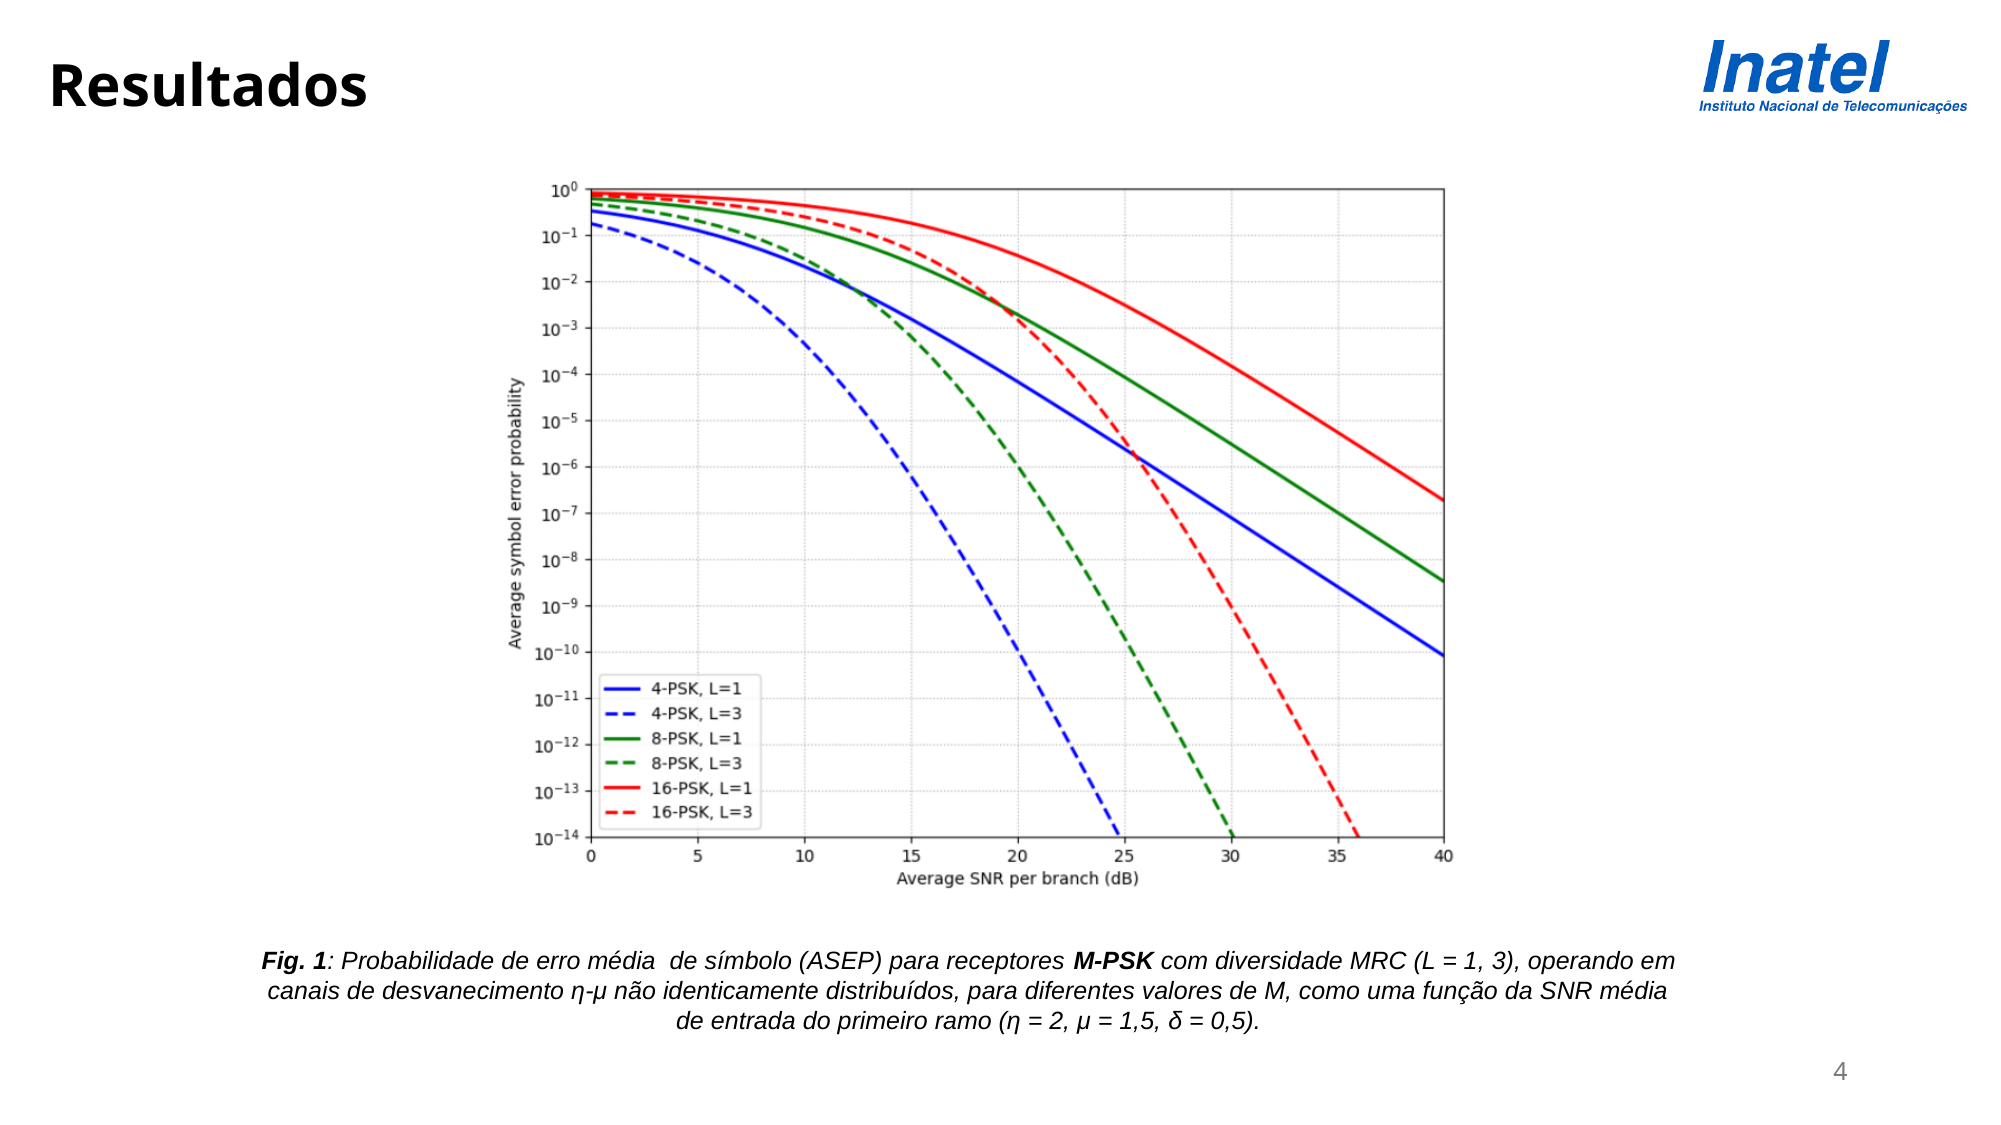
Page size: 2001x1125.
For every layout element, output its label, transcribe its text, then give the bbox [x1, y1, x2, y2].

picture [1698, 40, 1967, 114]
picture [495, 163, 1505, 905]
slide_number 4 [1412, 1042, 1863, 1103]
text_box Fig. 1: Probabilidade de erro média de símbolo (ASEP) para receptores M-PSK com diversidade MRC (L = 1, 3), operando em canais de desvanecimento η-μ não identicamente distribuídos, para diferentes valores de M, como uma função da SNR média de entrada do primeiro ramo (η = 2, μ = 1,5, δ = 0,5). [239, 937, 1700, 1042]
text_box Resultados [33, 40, 419, 126]
